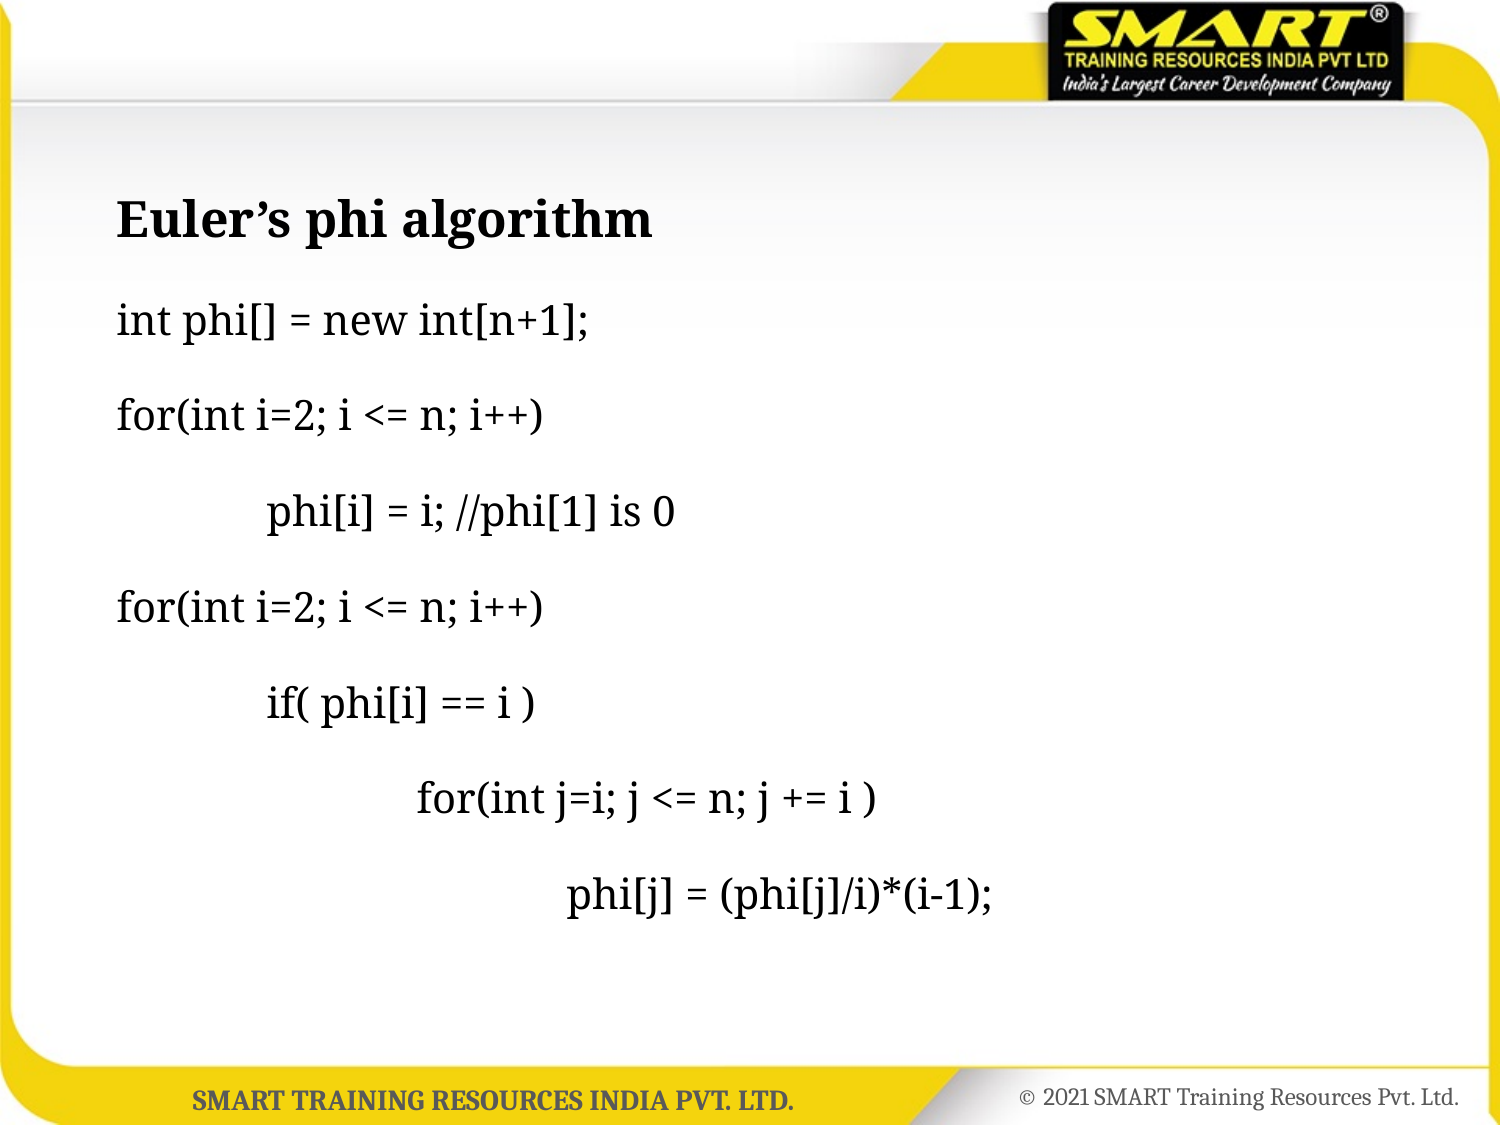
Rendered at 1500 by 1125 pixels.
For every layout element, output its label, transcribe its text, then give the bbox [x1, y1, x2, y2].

picture [0, 0, 1500, 1125]
list Euler’s phi algorithm int phi[] = new int[n+1]; for(int i=2; i <= n; i++) phi[i] = i; //phi[1] is 0 for(int i=2; i <= n; i++) if( phi[i] == i ) for(int j=i; j <= n; j += i ) phi[j] = (phi[j]/i)*(i-1); [101, 149, 1425, 1050]
